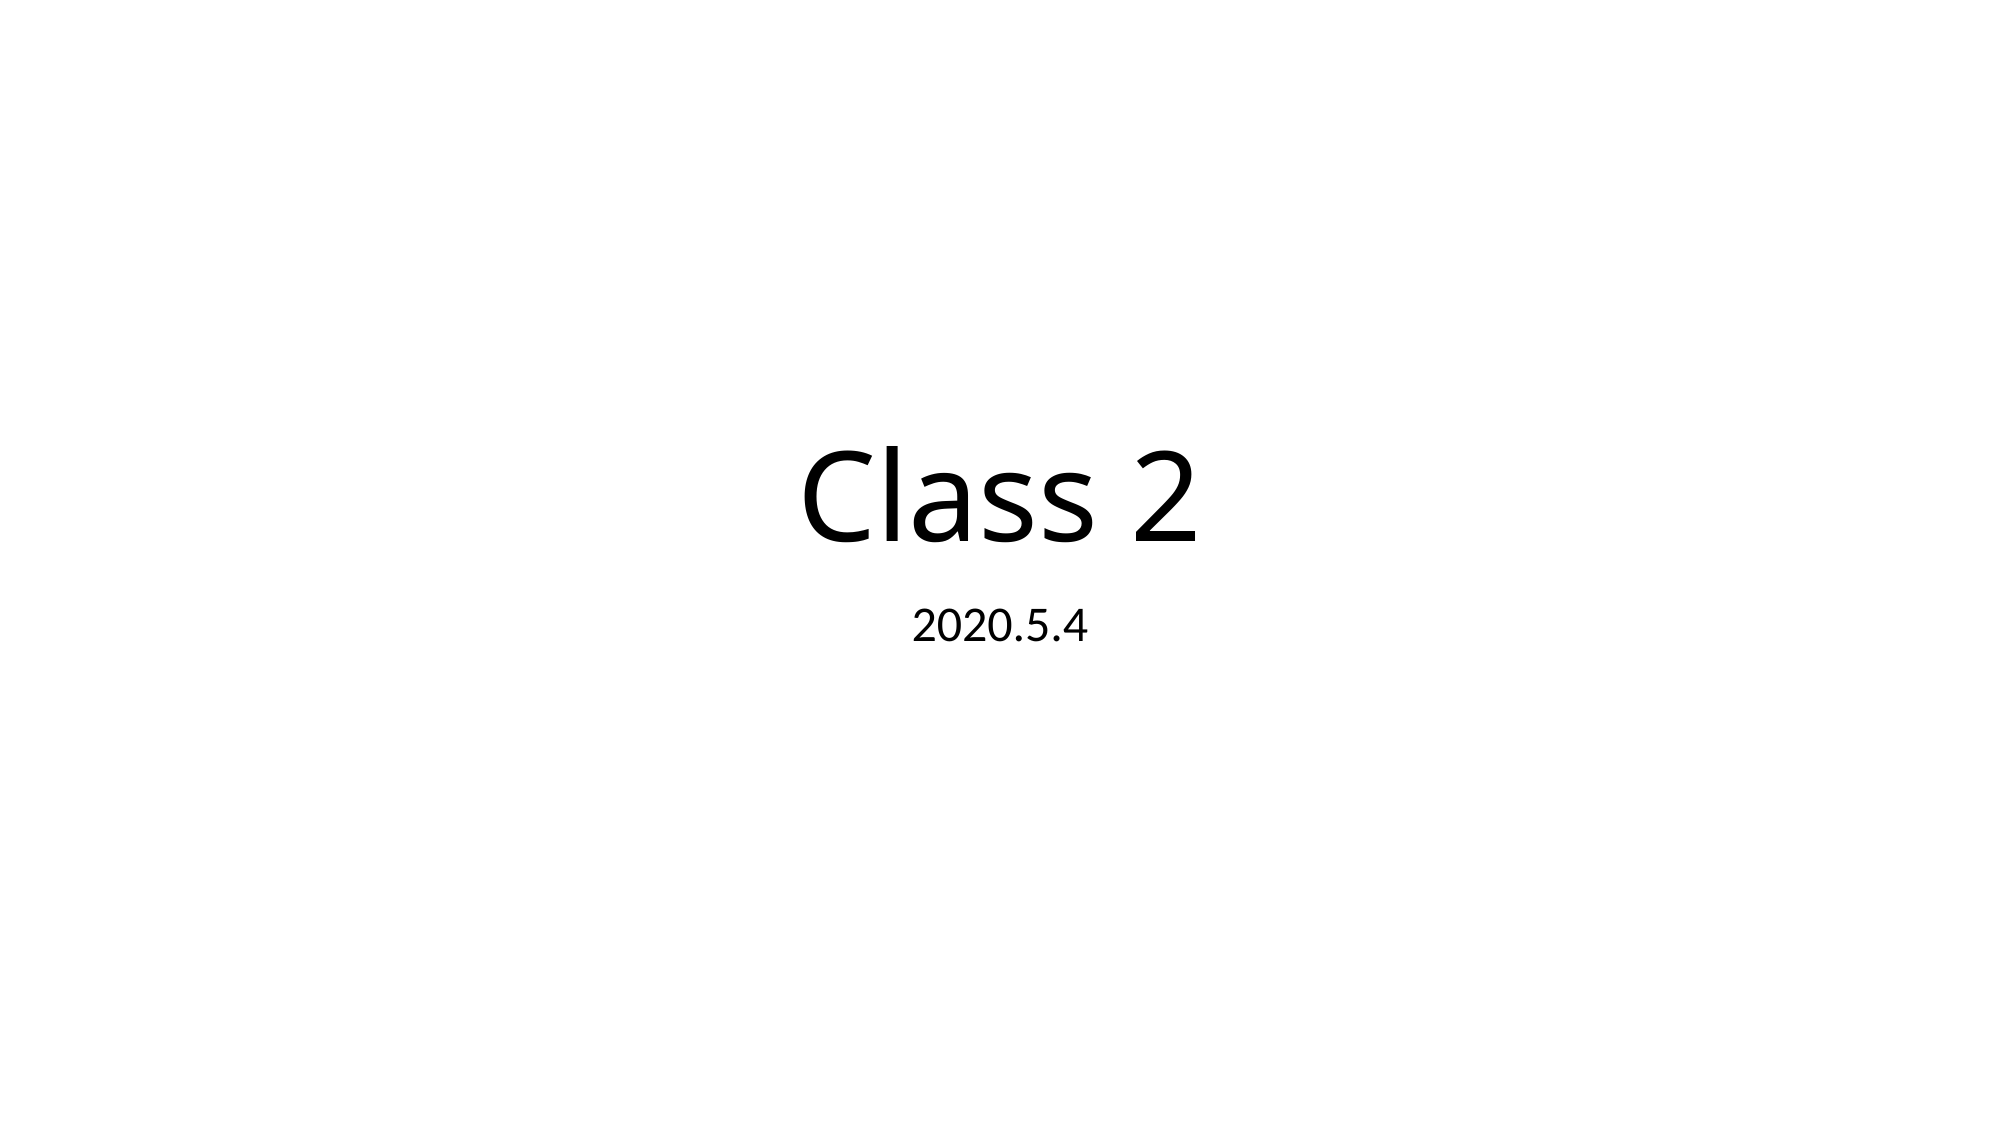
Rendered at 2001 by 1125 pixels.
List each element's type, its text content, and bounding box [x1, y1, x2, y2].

subtitle 2020.5.4 [249, 590, 1750, 863]
title Class 2 [249, 184, 1750, 576]
